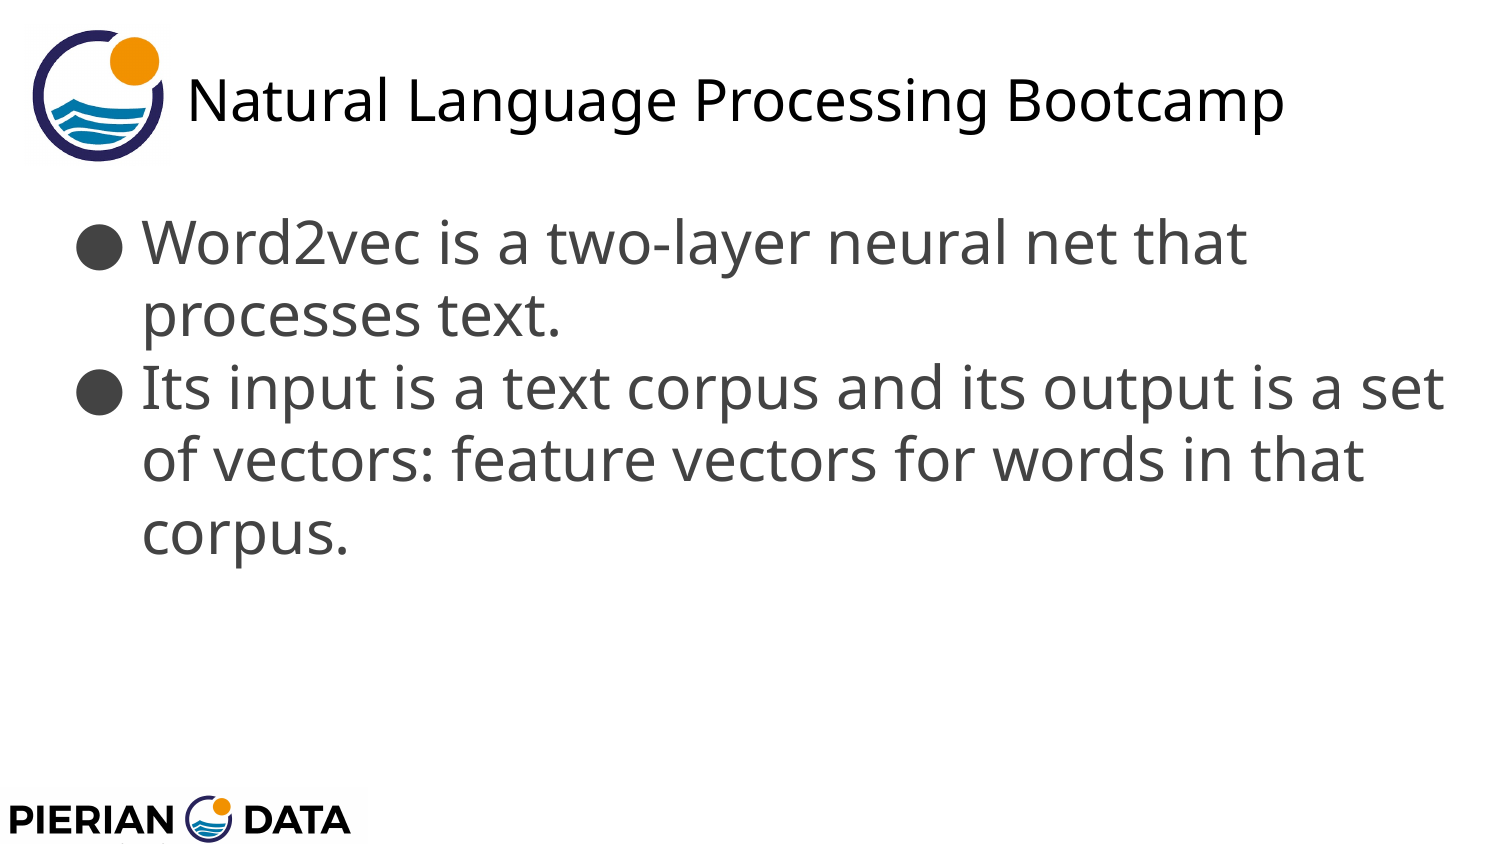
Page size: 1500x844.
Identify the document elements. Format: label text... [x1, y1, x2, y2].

picture [24, 24, 172, 167]
picture [0, 787, 368, 844]
title Natural Language Processing Bootcamp [176, 48, 1449, 143]
list Word2vec is a two-layer neural net that processes text. Its input is a text corpus and its output is a set of vectors: feature vectors for words in that corpus. [51, 189, 1476, 750]
